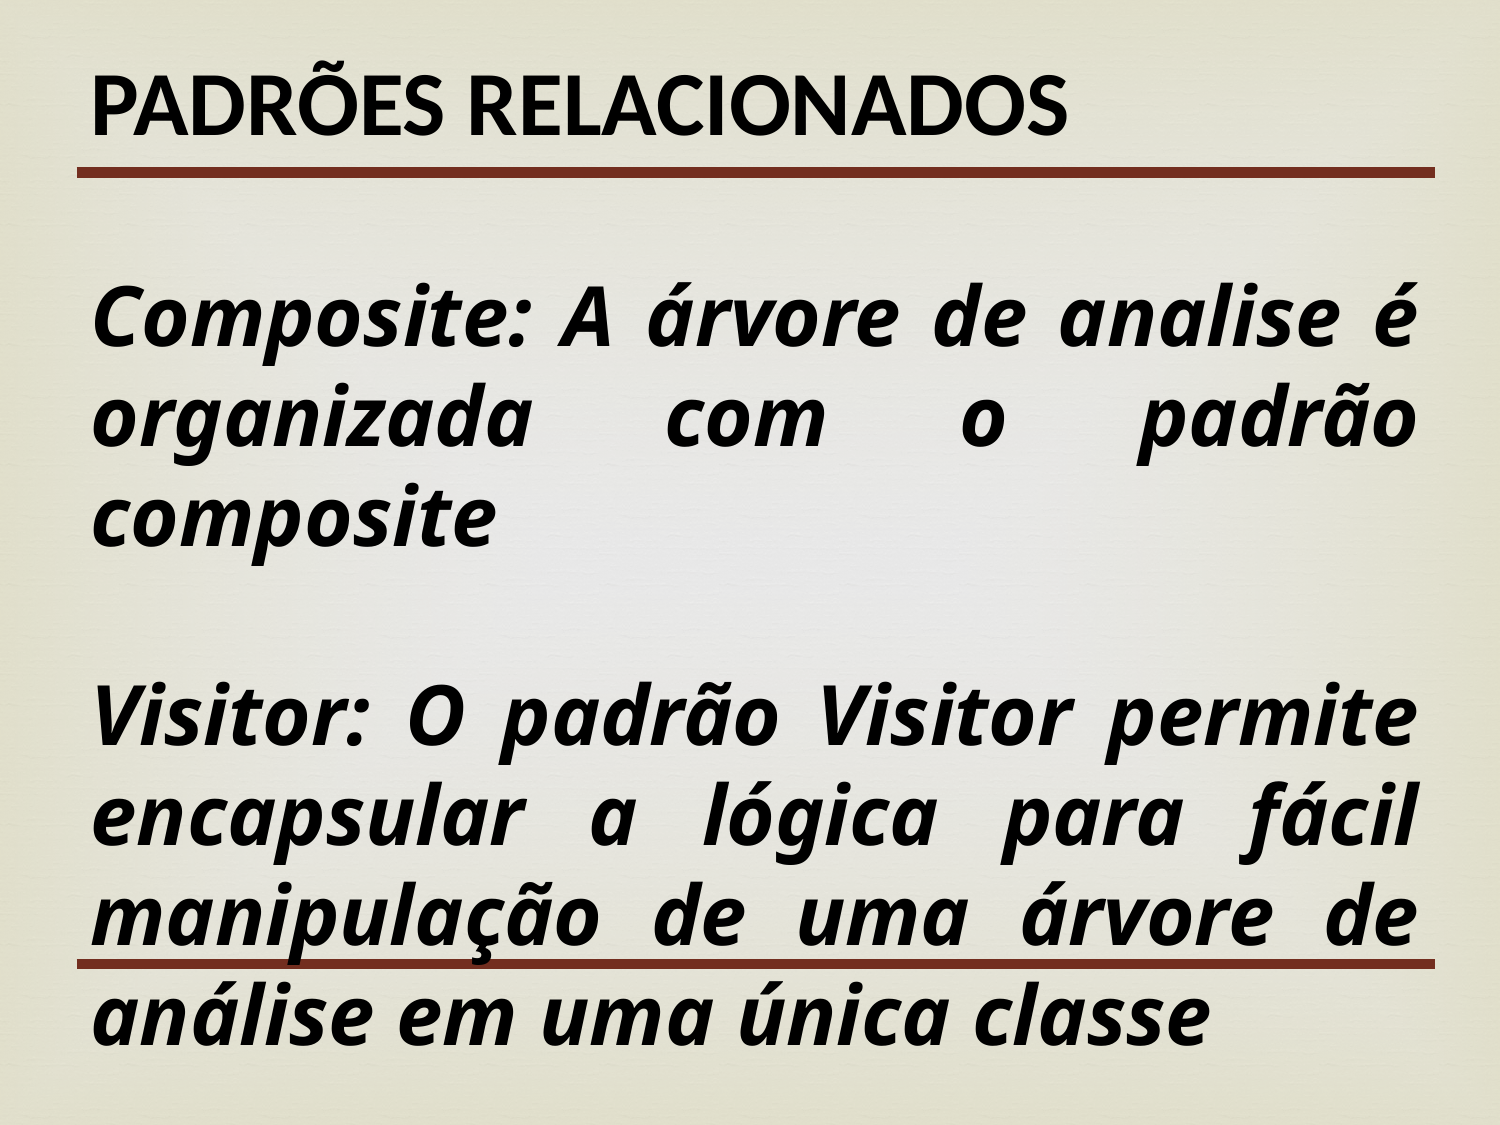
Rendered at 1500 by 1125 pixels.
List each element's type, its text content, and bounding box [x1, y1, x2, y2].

text_box Composite: A árvore de analise é organizada com o padrão composite Visitor: O padrão Visitor permite encapsular a lógica para fácil manipulação de uma árvore de análise em uma única classe [75, 255, 1436, 964]
text_box Composite: A árvore de analise é organizada com o padrão composite Visitor: O padrão Visitor permite encapsular a lógica para fácil manipulação de uma árvore de análise em uma única classe [75, 971, 1436, 1070]
text_box PADRÕES RELACIONADOS [75, 36, 1164, 161]
